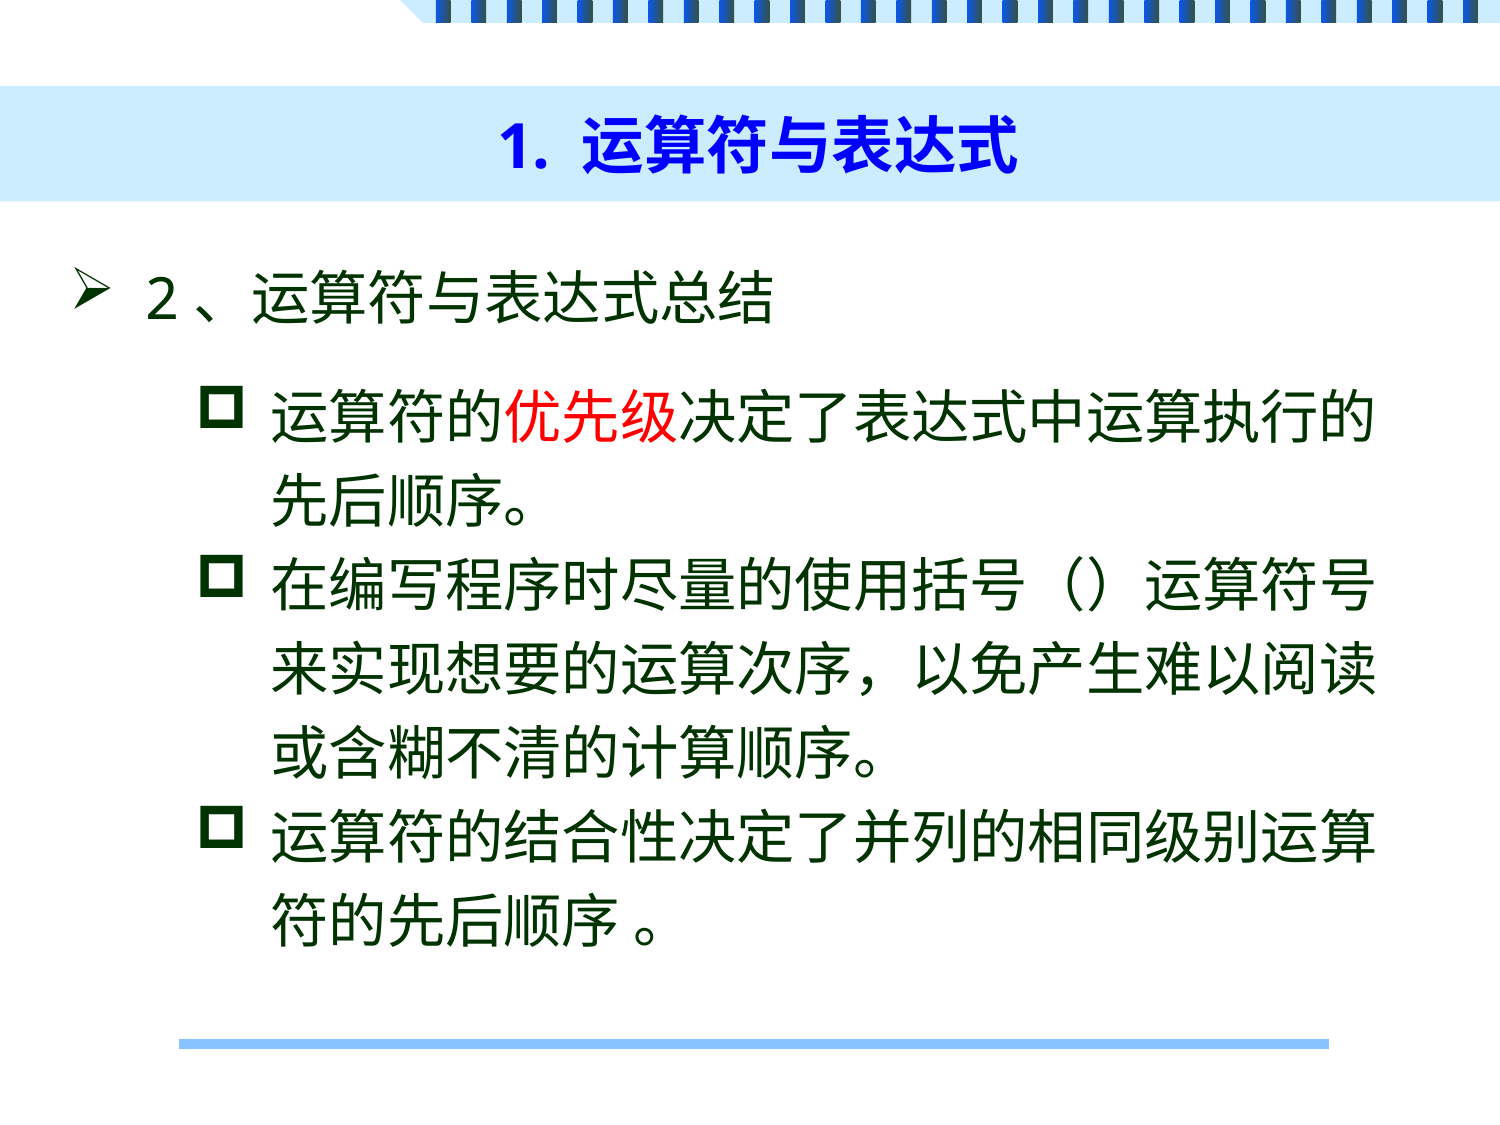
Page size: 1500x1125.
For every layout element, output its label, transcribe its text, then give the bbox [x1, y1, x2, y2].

text_box 2、运算符与表达式总结 [54, 253, 1434, 339]
text_box 运算符的优先级决定了表达式中运算执行的先后顺序。 在编写程序时尽量的使用括号（）运算符号来实现想要的运算次序，以免产生难以阅读或含糊不清的计算顺序。 运算符的结合性决定了并列的相同级别运算符的先后顺序 。 [30, 358, 1434, 962]
title 1. 运算符与表达式 [0, 85, 1500, 202]
